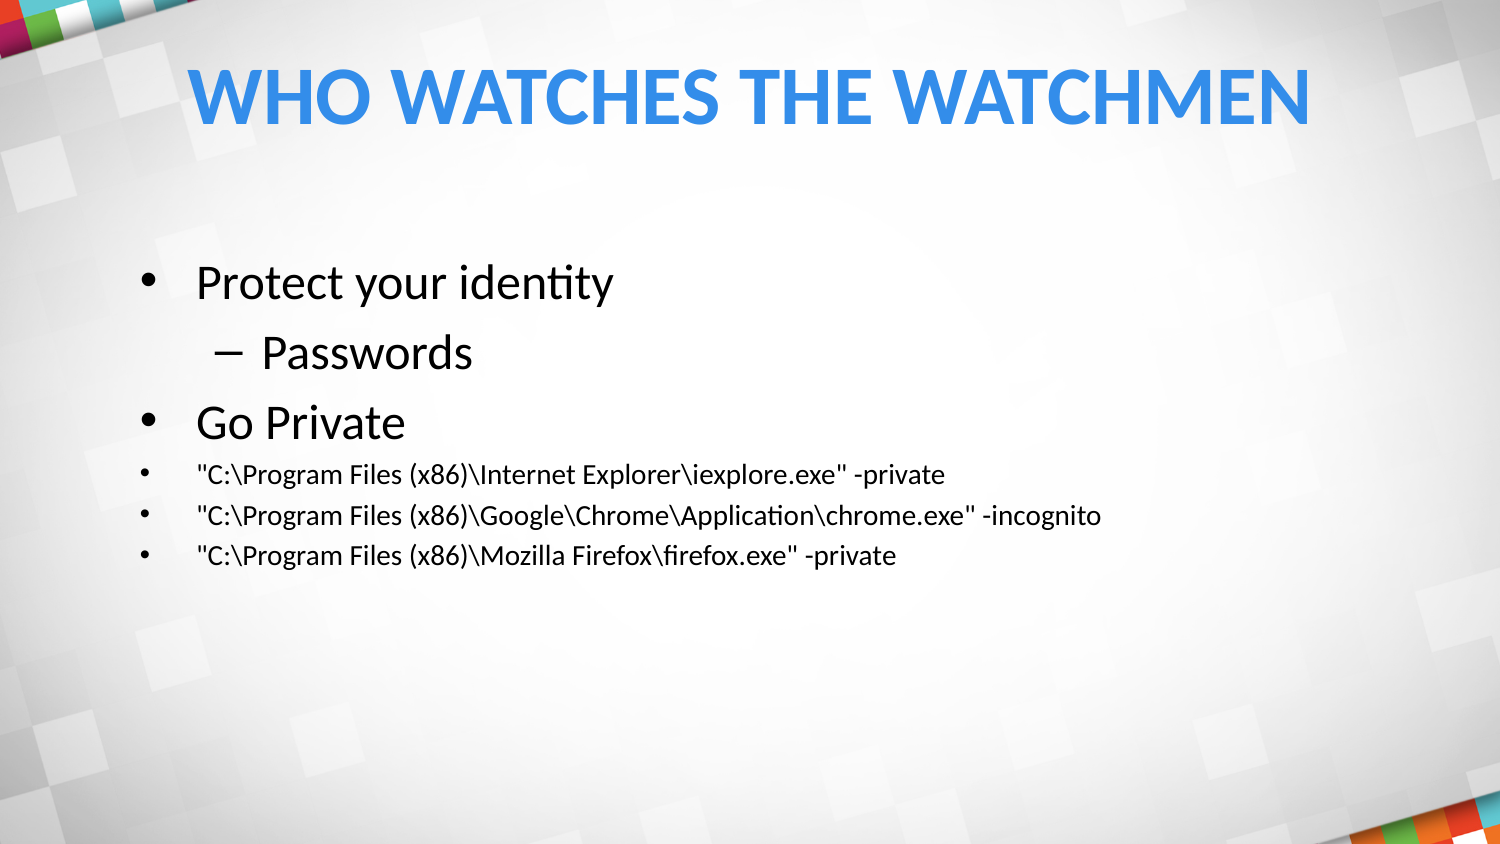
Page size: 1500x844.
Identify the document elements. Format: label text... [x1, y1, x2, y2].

picture [0, 0, 1500, 844]
title Who watches the watchmen [75, 33, 1425, 175]
list Protect your identity Passwords Go Private "C:\Program Files (x86)\Internet Explorer\iexplore.exe" -private "C:\Program Files (x86)\Google\Chrome\Application\chrome.exe" -incognito "C:\Program Files (x86)\Mozilla Firefox\firefox.exe" -private [125, 175, 1375, 810]
